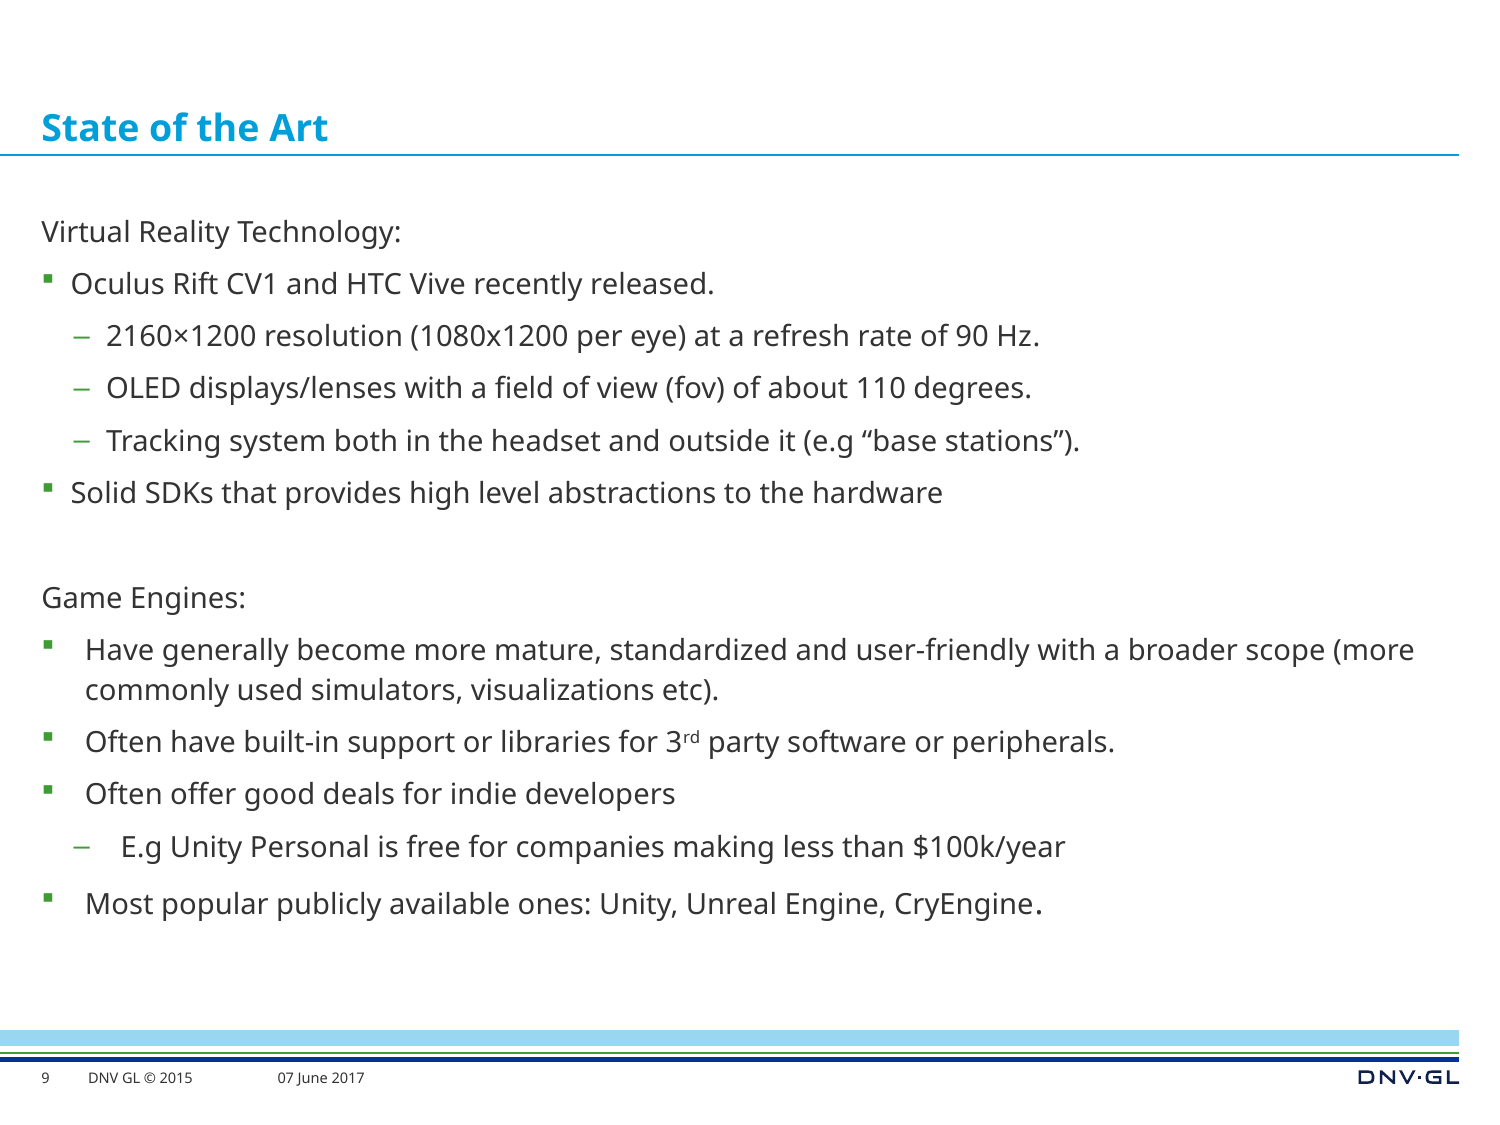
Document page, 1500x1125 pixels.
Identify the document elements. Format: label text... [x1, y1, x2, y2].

list Virtual Reality Technology: Oculus Rift CV1 and HTC Vive recently released. 2160×1200 resolution (1080x1200 per eye) at a refresh rate of 90 Hz. OLED displays/lenses with a field of view (fov) of about 110 degrees. Tracking system both in the headset and outside it (e.g “base stations”). Solid SDKs that provides high level abstractions to the hardware Game Engines: Have generally become more mature, standardized and user-friendly with a broader scope (more commonly used simulators, visualizations etc). Often have built-in support or libraries for 3rd party software or peripherals. Often offer good deals for indie developers E.g Unity Personal is free for companies making less than $100k/year Most popular publicly available ones: Unity, Unreal Engine, CryEngine. [41, 208, 1459, 983]
slide_number 9 [41, 1069, 81, 1099]
title State of the Art [41, 39, 1459, 150]
